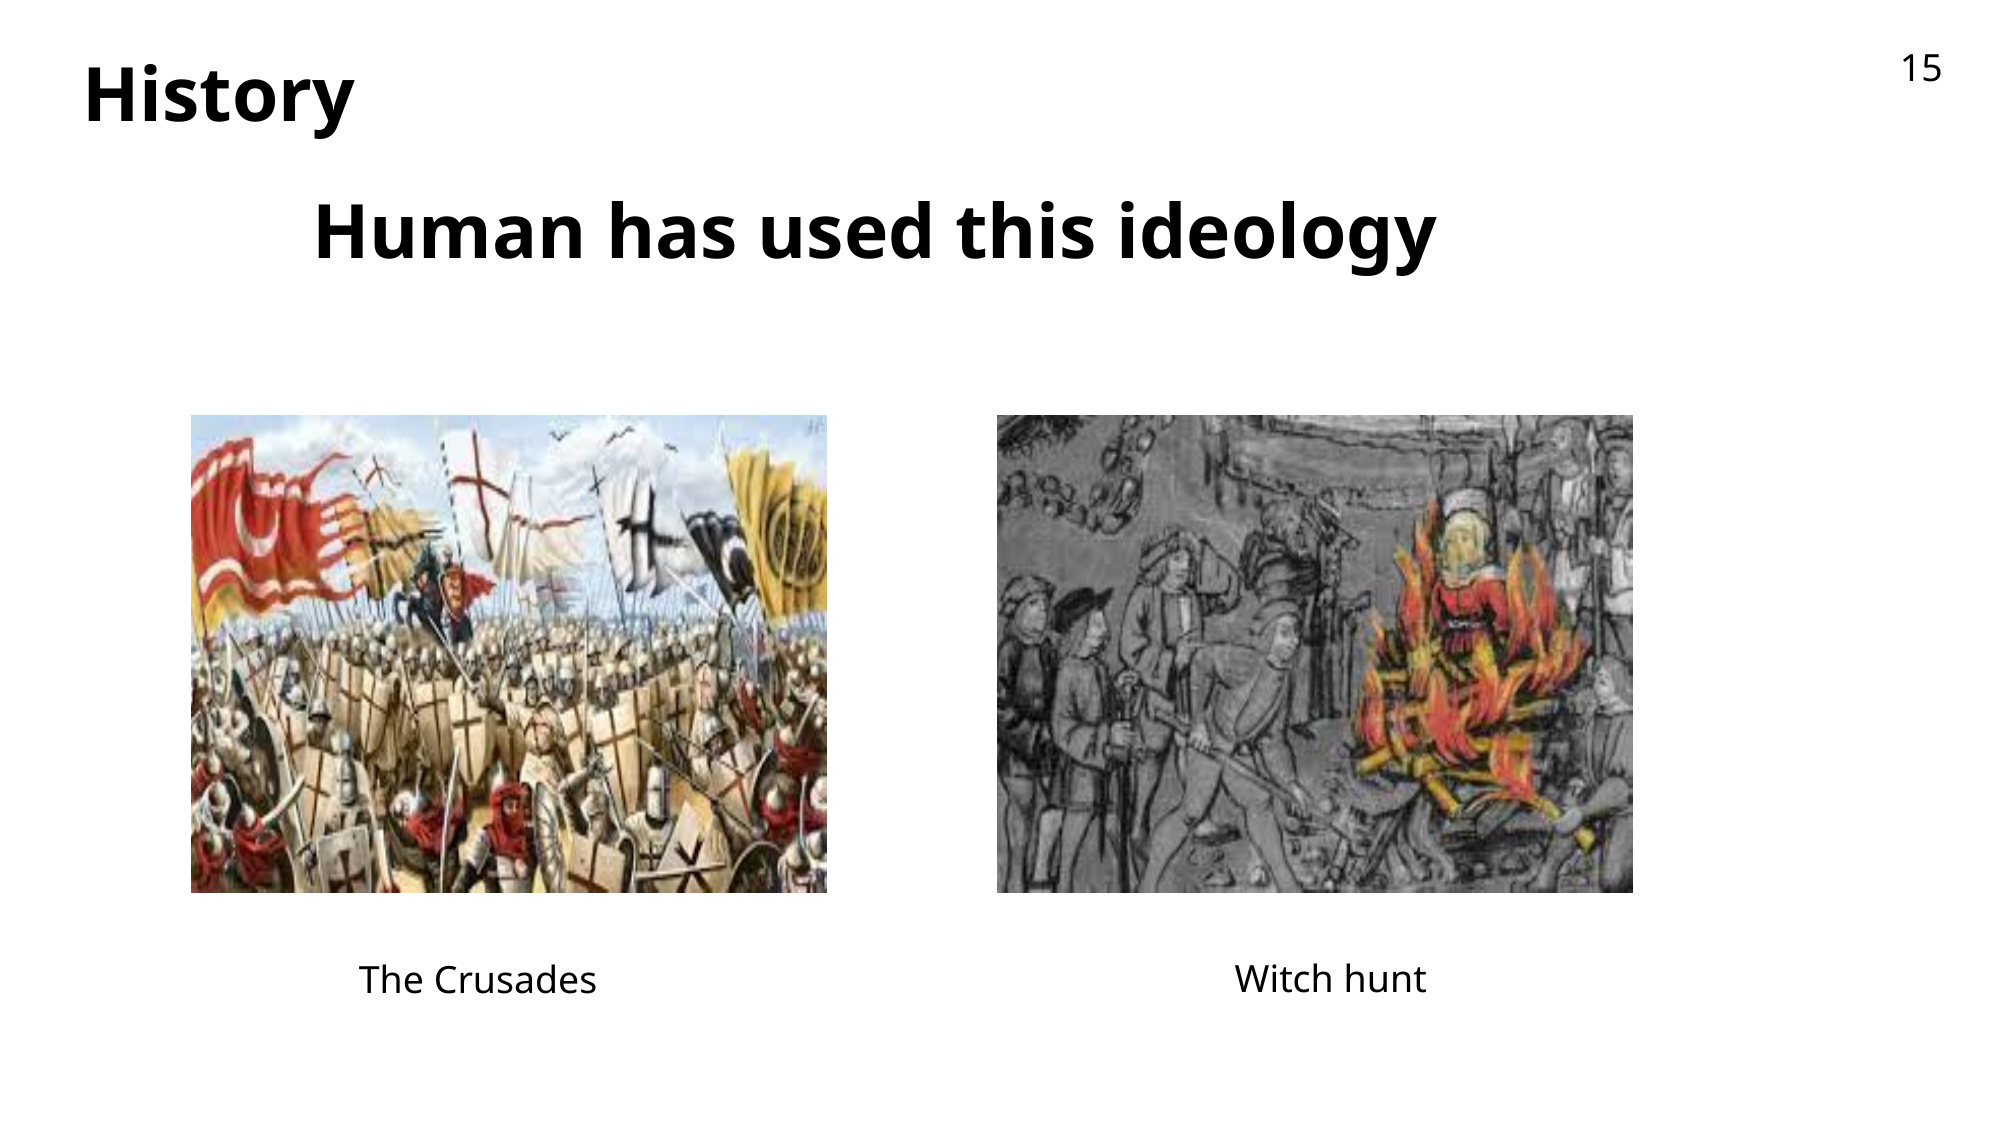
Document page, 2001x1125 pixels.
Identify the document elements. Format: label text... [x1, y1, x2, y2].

picture [997, 415, 1633, 893]
text_box History [67, 38, 390, 144]
text_box 15 [1885, 36, 1977, 97]
text_box The Crusades [344, 948, 674, 1009]
text_box Human has used this ideology [297, 176, 1453, 281]
picture [191, 415, 827, 893]
text_box Witch hunt [1219, 947, 1502, 1008]
